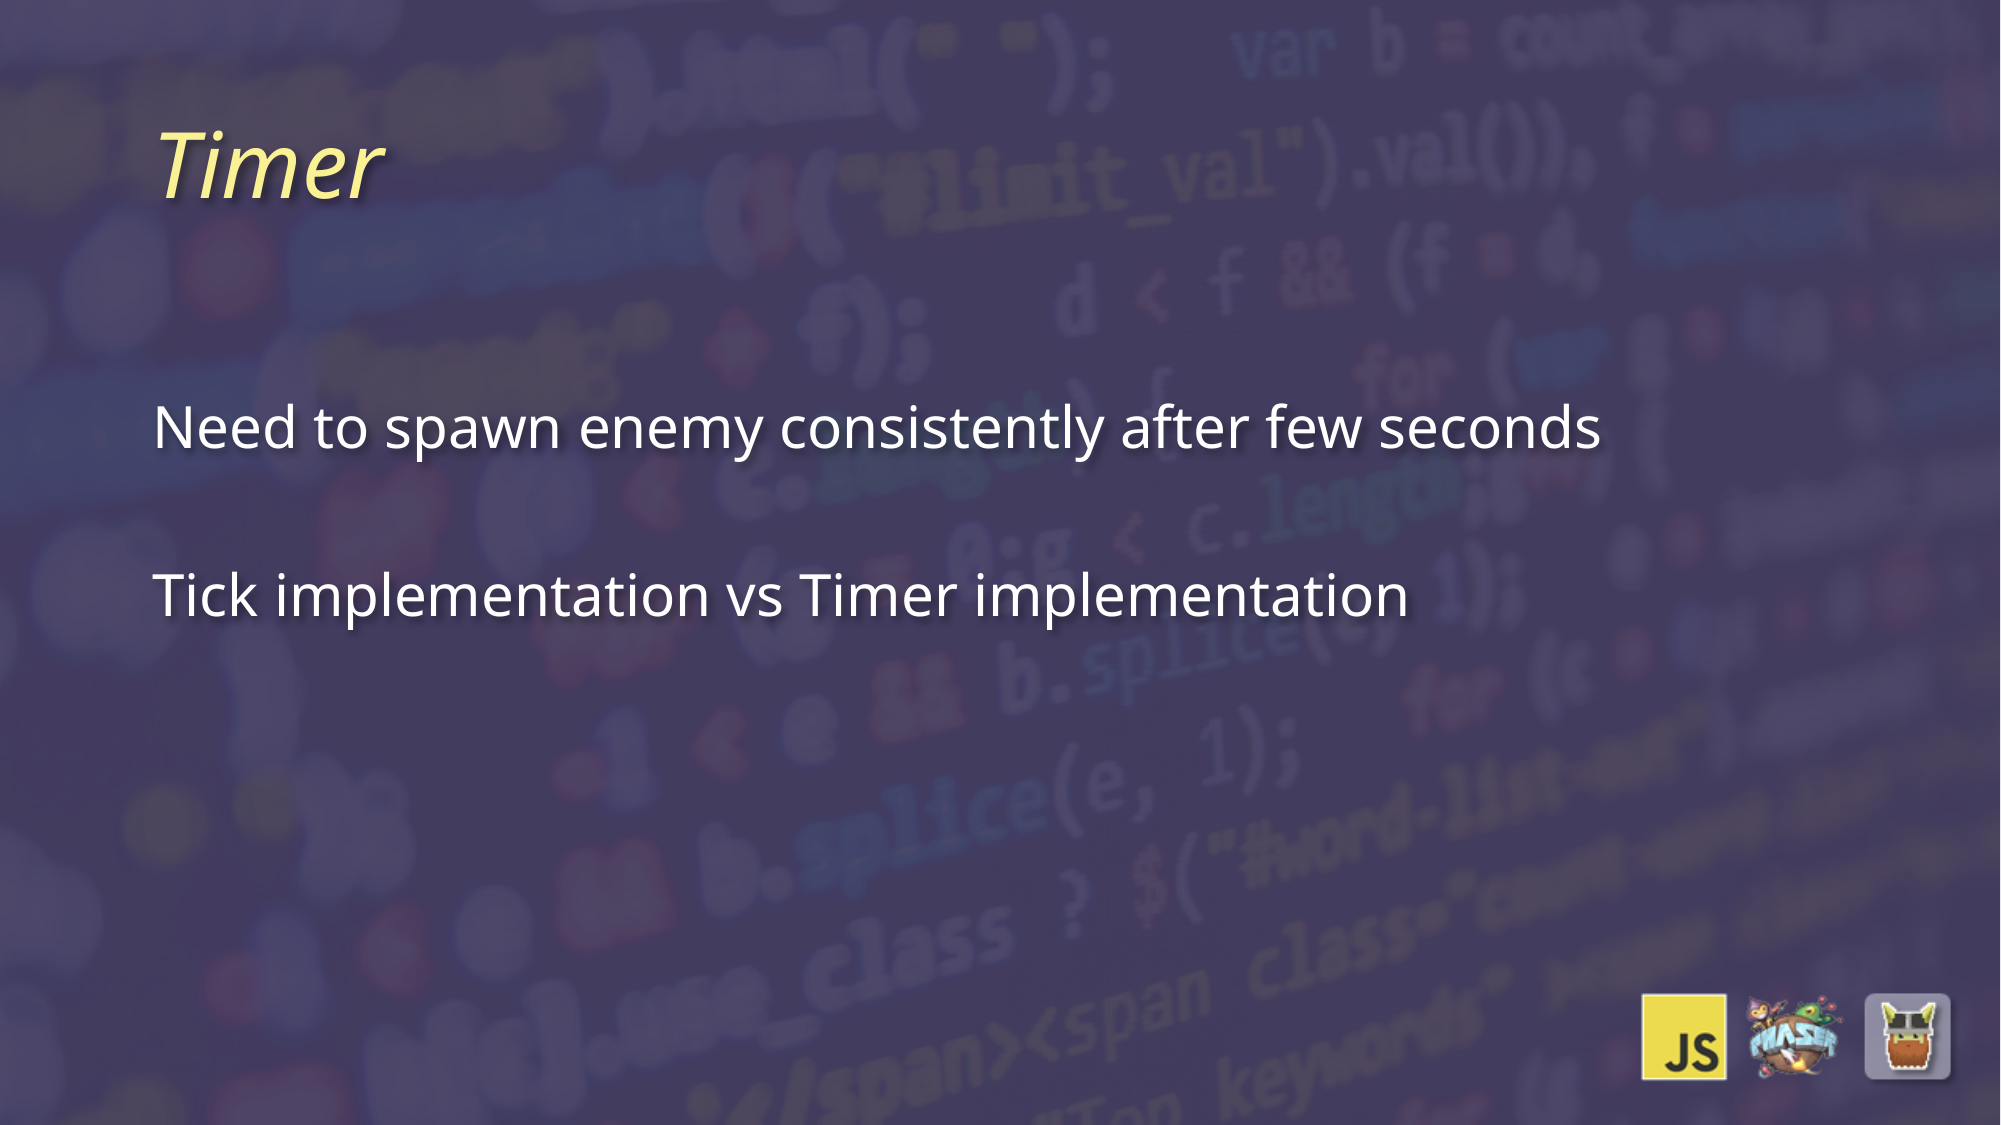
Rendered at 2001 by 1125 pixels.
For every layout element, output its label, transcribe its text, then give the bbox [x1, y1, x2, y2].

title Timer [137, 59, 1863, 278]
picture [0, 0, 2001, 1125]
list Need to spawn enemy consistently after few seconds Tick implementation vs Timer implementation [137, 299, 1863, 967]
